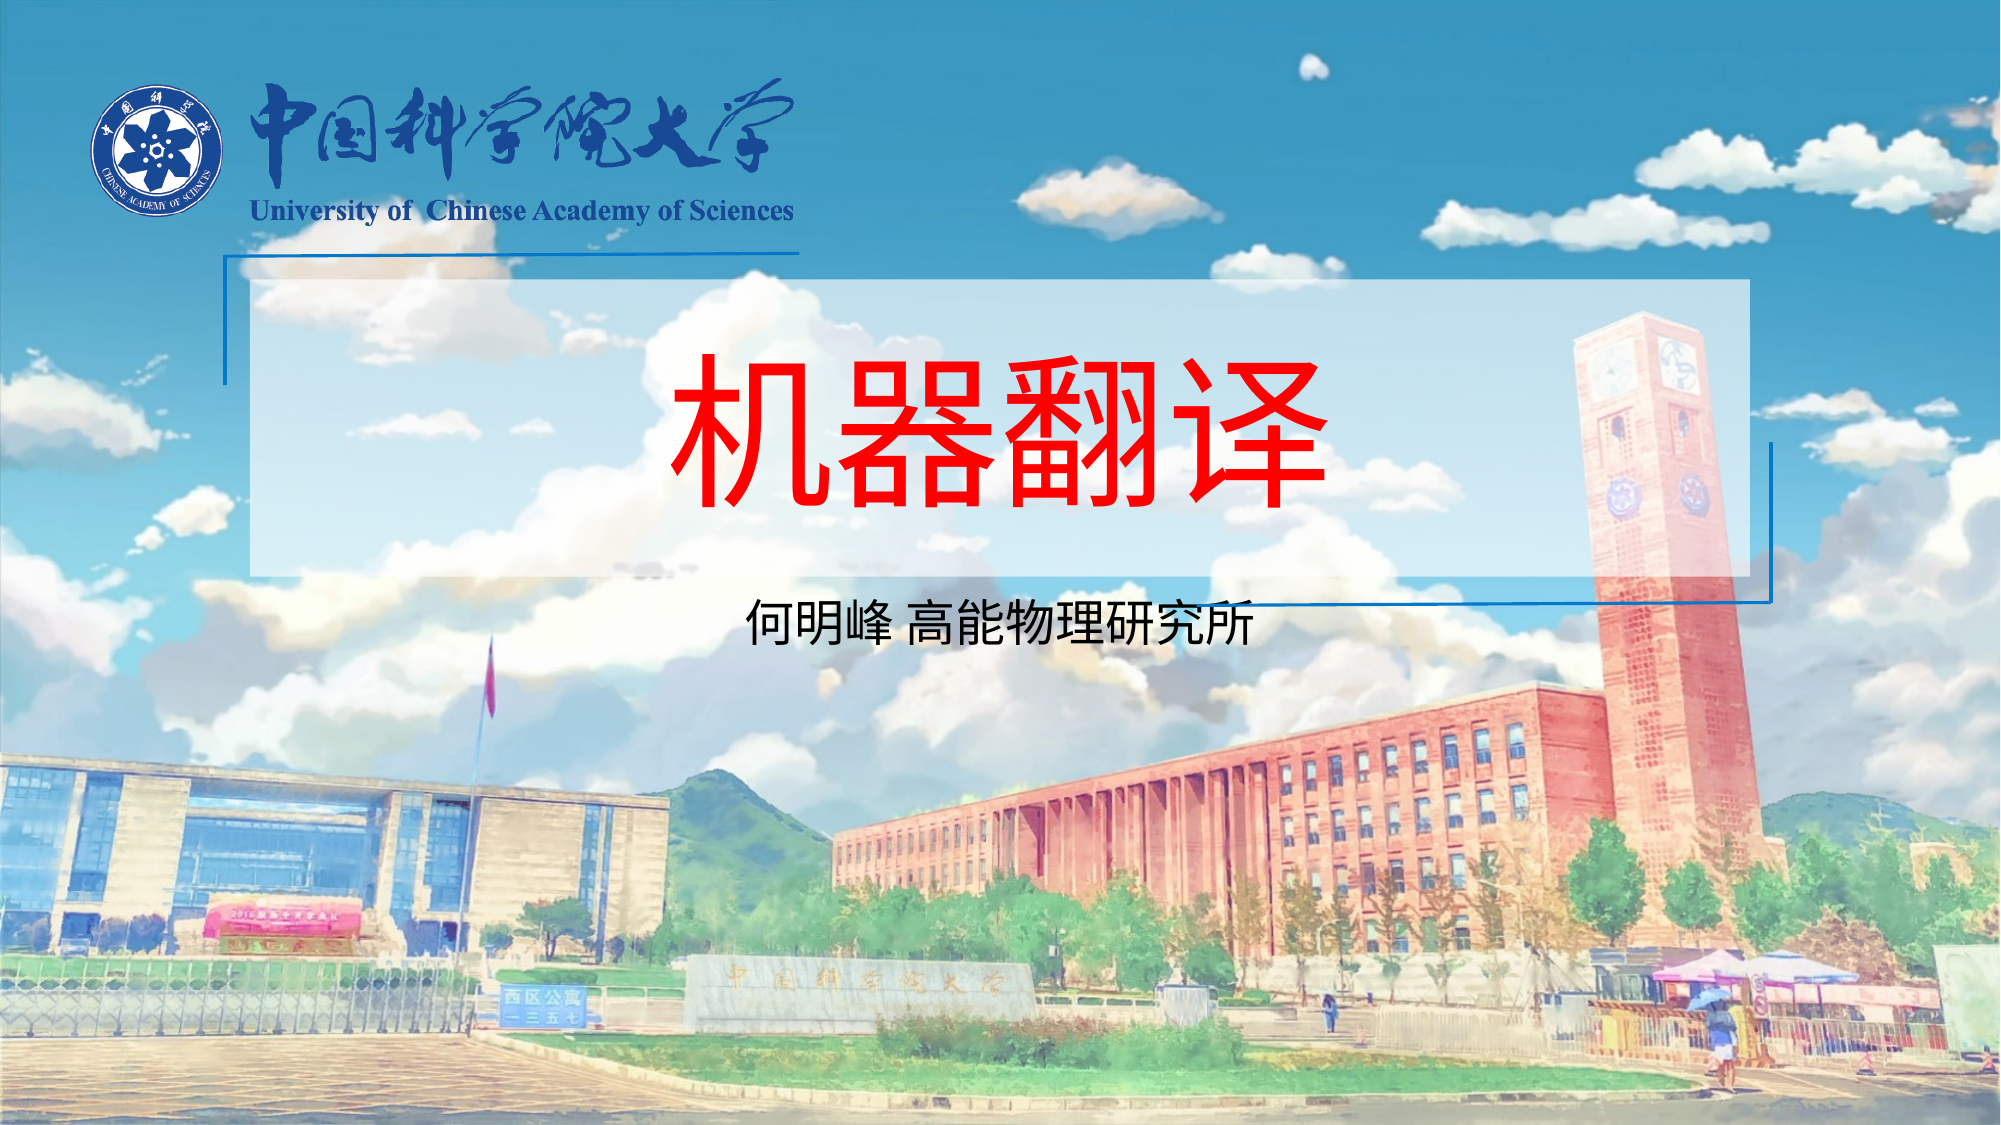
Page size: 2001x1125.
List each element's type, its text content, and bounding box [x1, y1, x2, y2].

subtitle 何明峰 高能物理研究所 [249, 606, 1750, 863]
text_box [224, 253, 1771, 606]
picture [0, 0, 2001, 1125]
